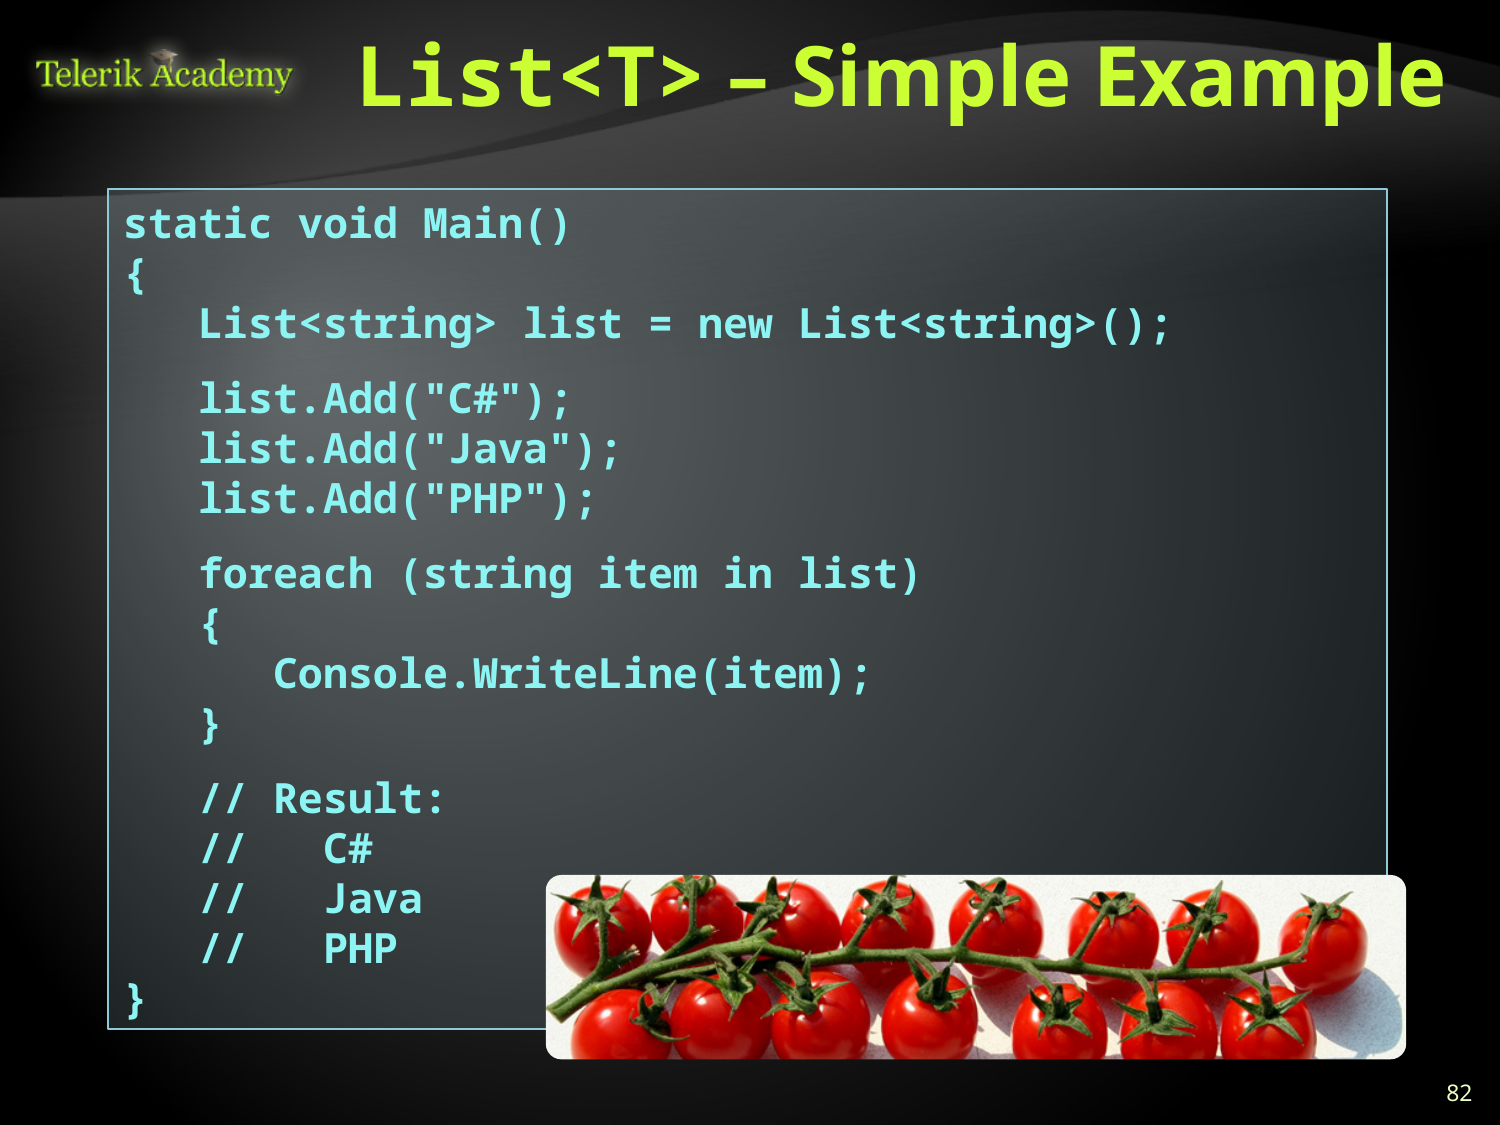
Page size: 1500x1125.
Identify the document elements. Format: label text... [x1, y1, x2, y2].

text_box static void Main() { List<string> list = new List<string>(); list.Add("C#"); list.Add("Java"); list.Add("PHP"); foreach (string item in list) { Console.WriteLine(item); } // Result: // C# // Java // PHP } [108, 189, 1388, 1030]
picture [0, 0, 1500, 1125]
title List<T> – Simple Example [300, 12, 1463, 150]
slide_number 82 [1412, 1074, 1488, 1113]
